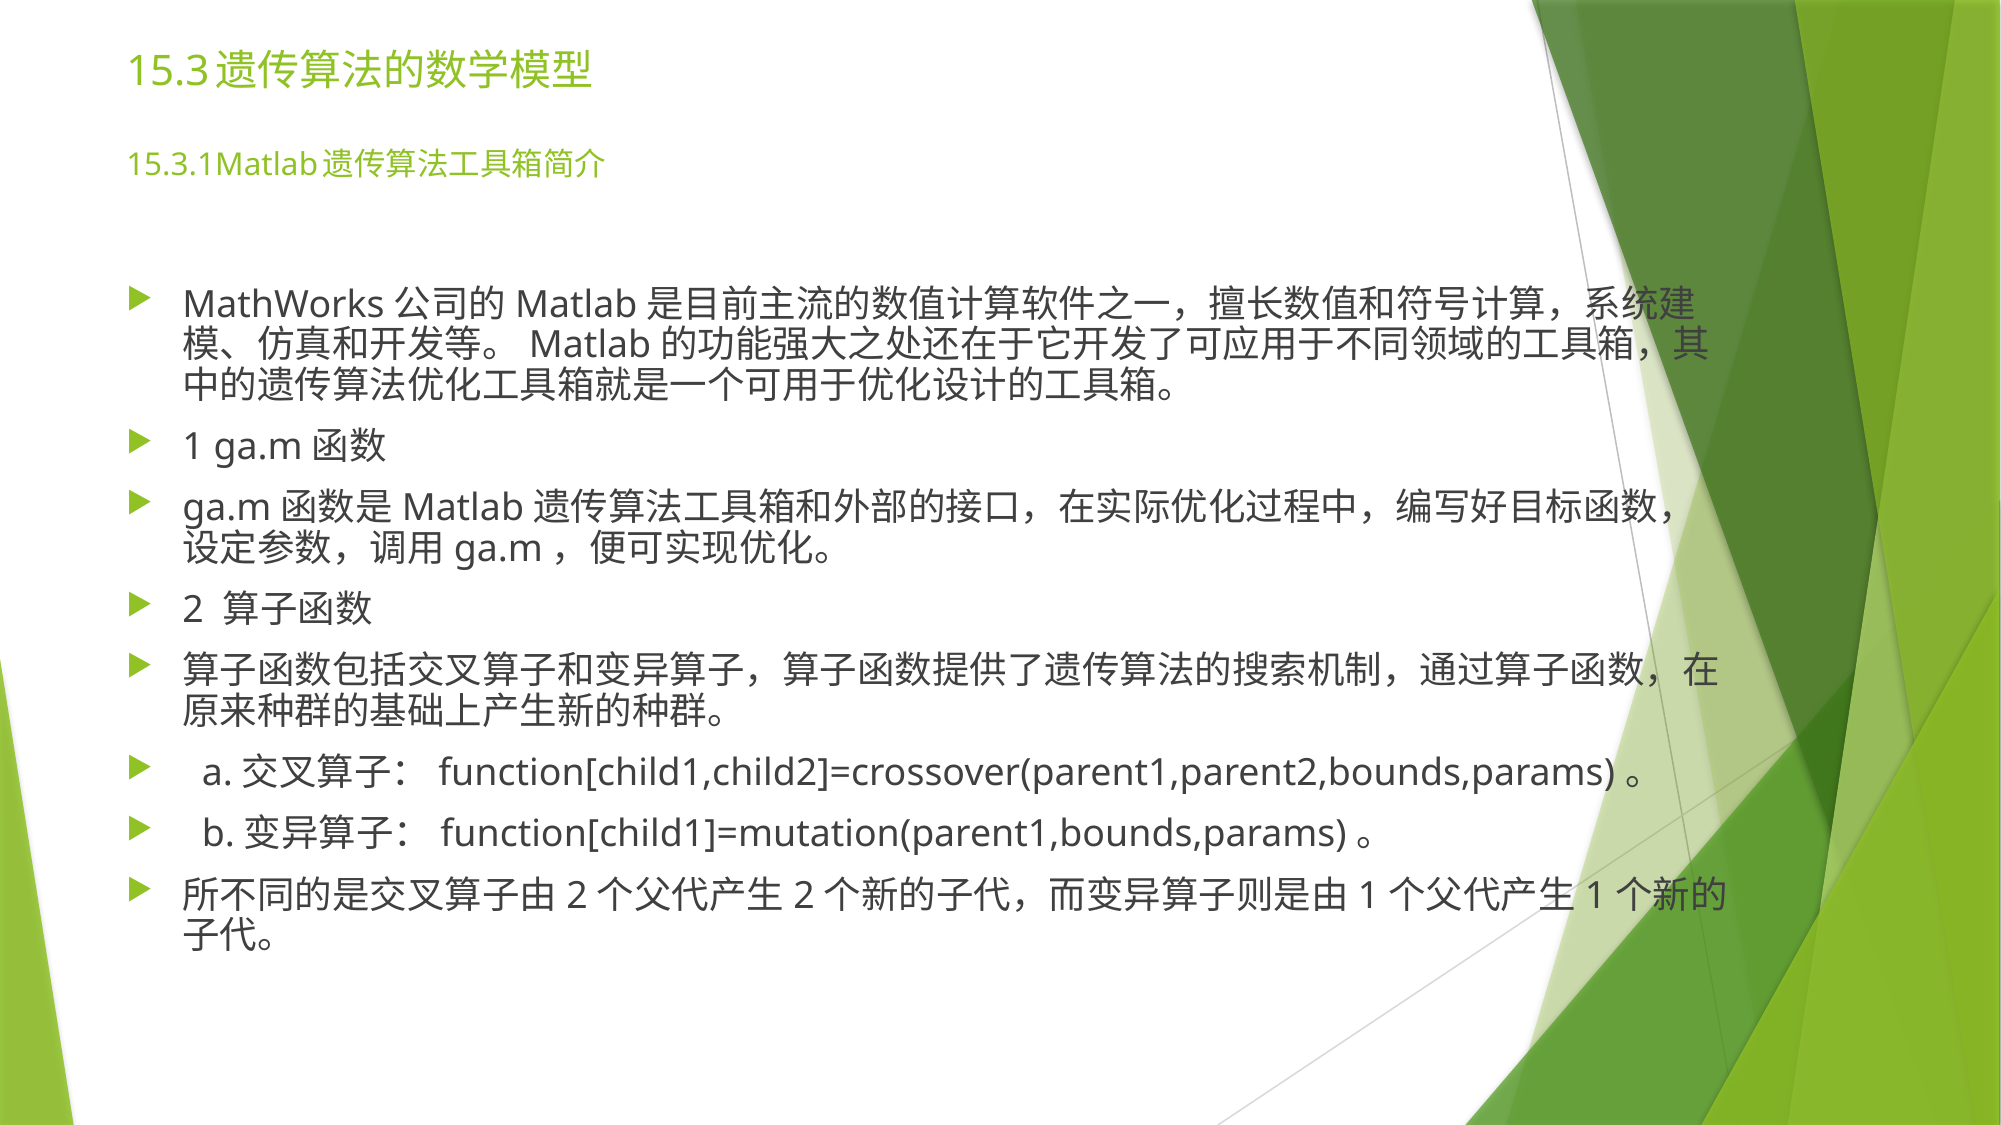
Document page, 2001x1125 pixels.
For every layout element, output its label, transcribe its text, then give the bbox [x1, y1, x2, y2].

title 15.3遗传算法的数学模型 15.3.1Matlab遗传算法工具箱简介 [110, 35, 1522, 254]
list MathWorks公司的Matlab是目前主流的数值计算软件之一，擅长数值和符号计算，系统建模、仿真和开发等。Matlab的功能强大之处还在于它开发了可应用于不同领域的工具箱，其中的遗传算法优化工具箱就是一个可用于优化设计的工具箱。 1 ga.m函数 ga.m函数是Matlab遗传算法工具箱和外部的接口，在实际优化过程中，编写好目标函数，设定参数，调用ga.m，便可实现优化。 2 算子函数 算子函数包括交叉算子和变异算子，算子函数提供了遗传算法的搜索机制，通过算子函数，在原来种群的基础上产生新的种群。 a.交叉算子：function[child1,child2]=crossover(parent1,parent2,bounds,params)。 b.变异算子：function[child1]=mutation(parent1,bounds,params)。 所不同的是交叉算子由2个父代产生2个新的子代，而变异算子则是由1个父代产生1个新的子代。 [110, 277, 1745, 992]
